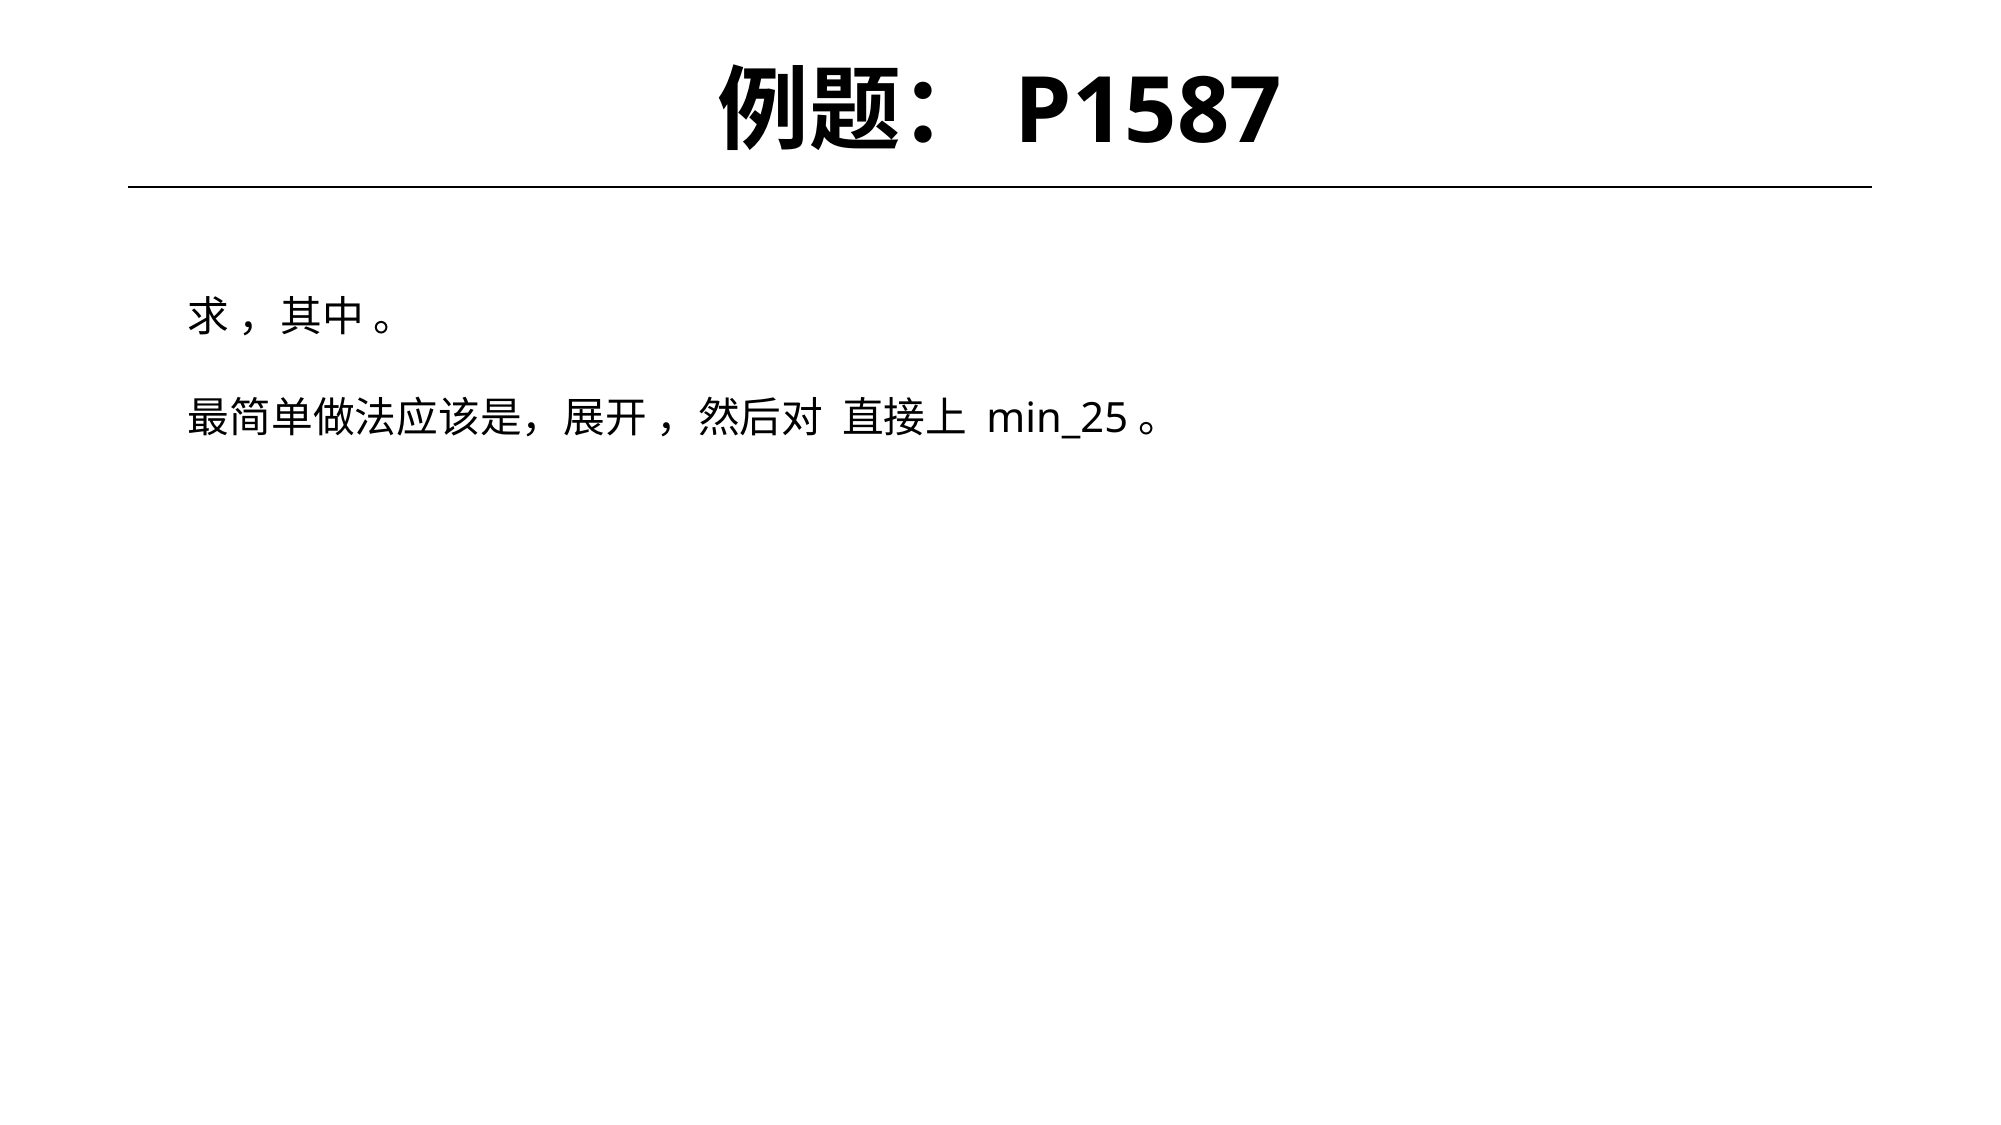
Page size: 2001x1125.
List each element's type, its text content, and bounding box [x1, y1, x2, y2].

title 例题：P1587 [249, 18, 1750, 171]
